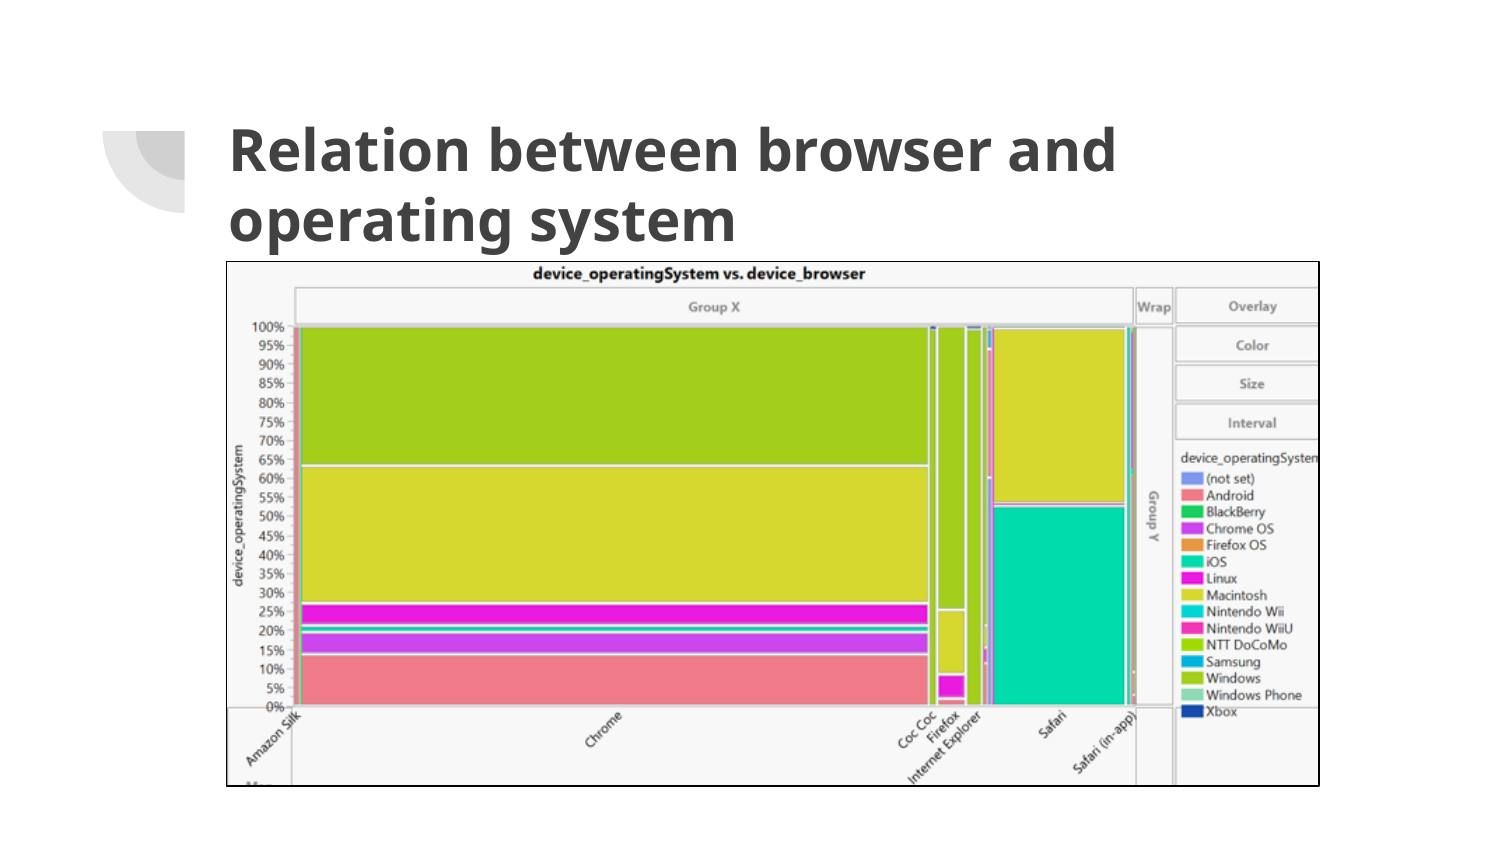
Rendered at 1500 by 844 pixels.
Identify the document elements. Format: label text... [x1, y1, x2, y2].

picture [227, 261, 1319, 786]
title Relation between browser and operating system [213, 98, 1368, 263]
